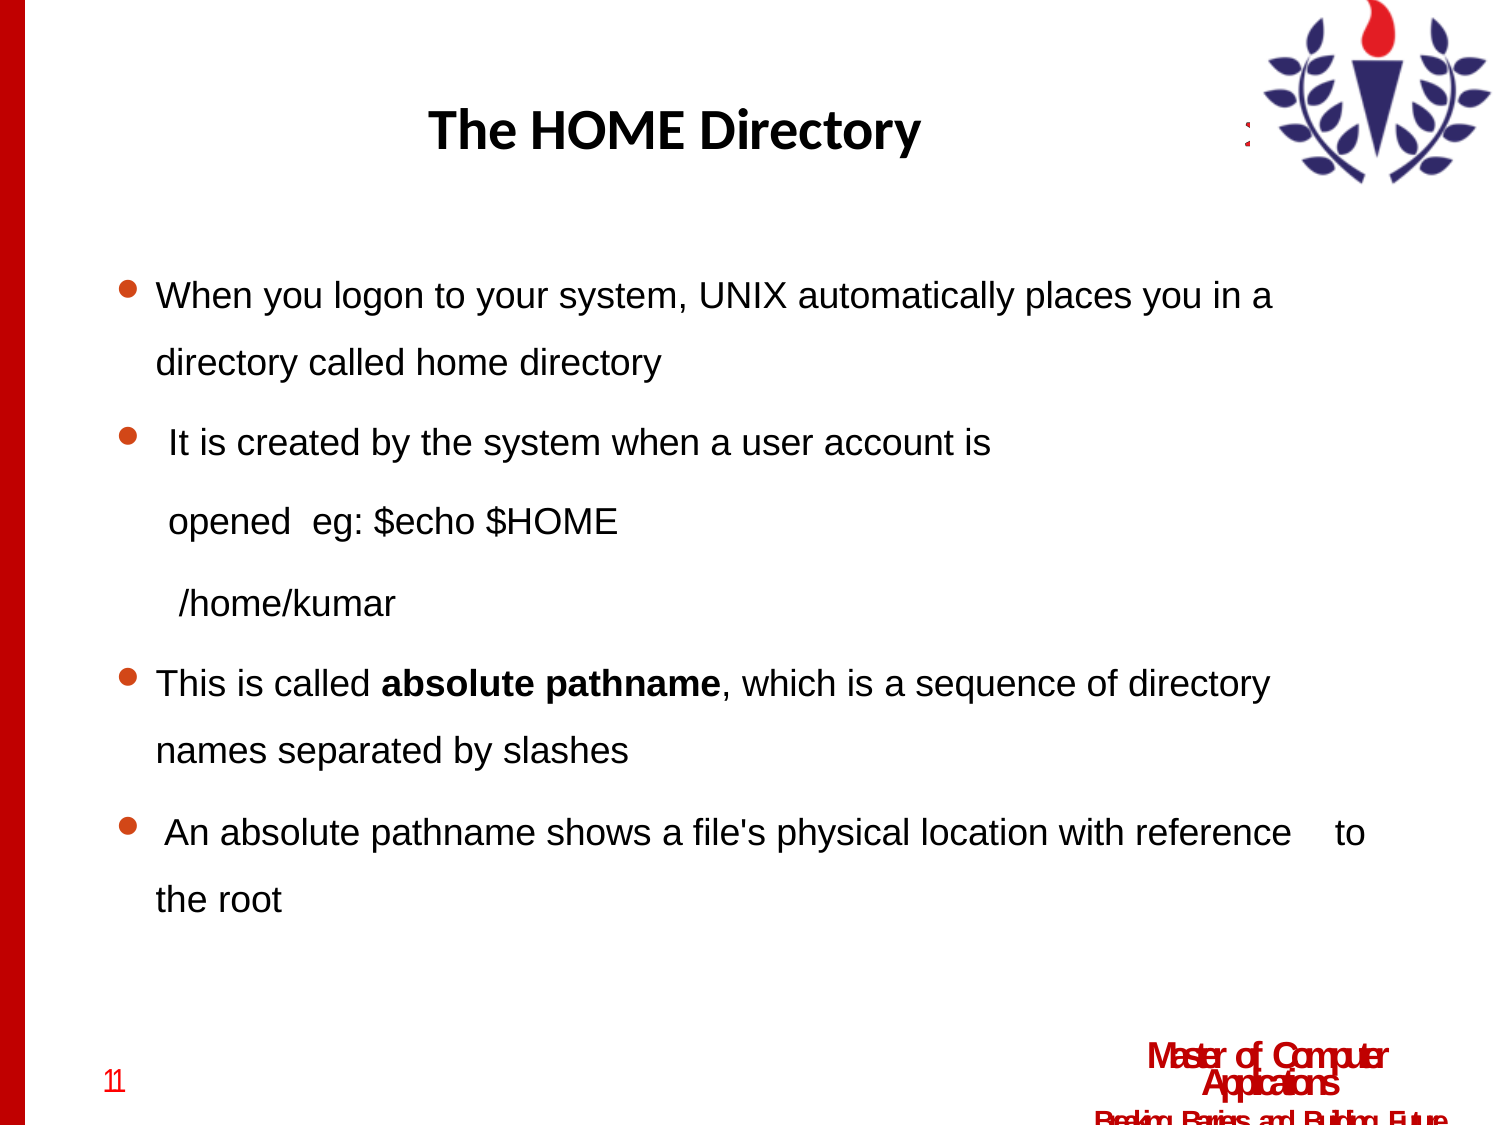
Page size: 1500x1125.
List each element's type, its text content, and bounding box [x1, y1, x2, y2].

picture [1234, 0, 1500, 226]
title The HOME Directory [328, 47, 1172, 248]
slide_number 11 [76, 1031, 215, 1125]
footer Master of Computer Applications Breaking Barriers and Building Future [1088, 1049, 1455, 1125]
text_box When you logon to your system, UNIX automatically places you in a directory called home directory It is created by the system when a user account is opened eg: $echo $HOME /home/kumar This is called absolute pathname, which is a sequence of directory names separated by slashes An absolute pathname shows a file's physical location with reference to the root [114, 248, 1375, 921]
